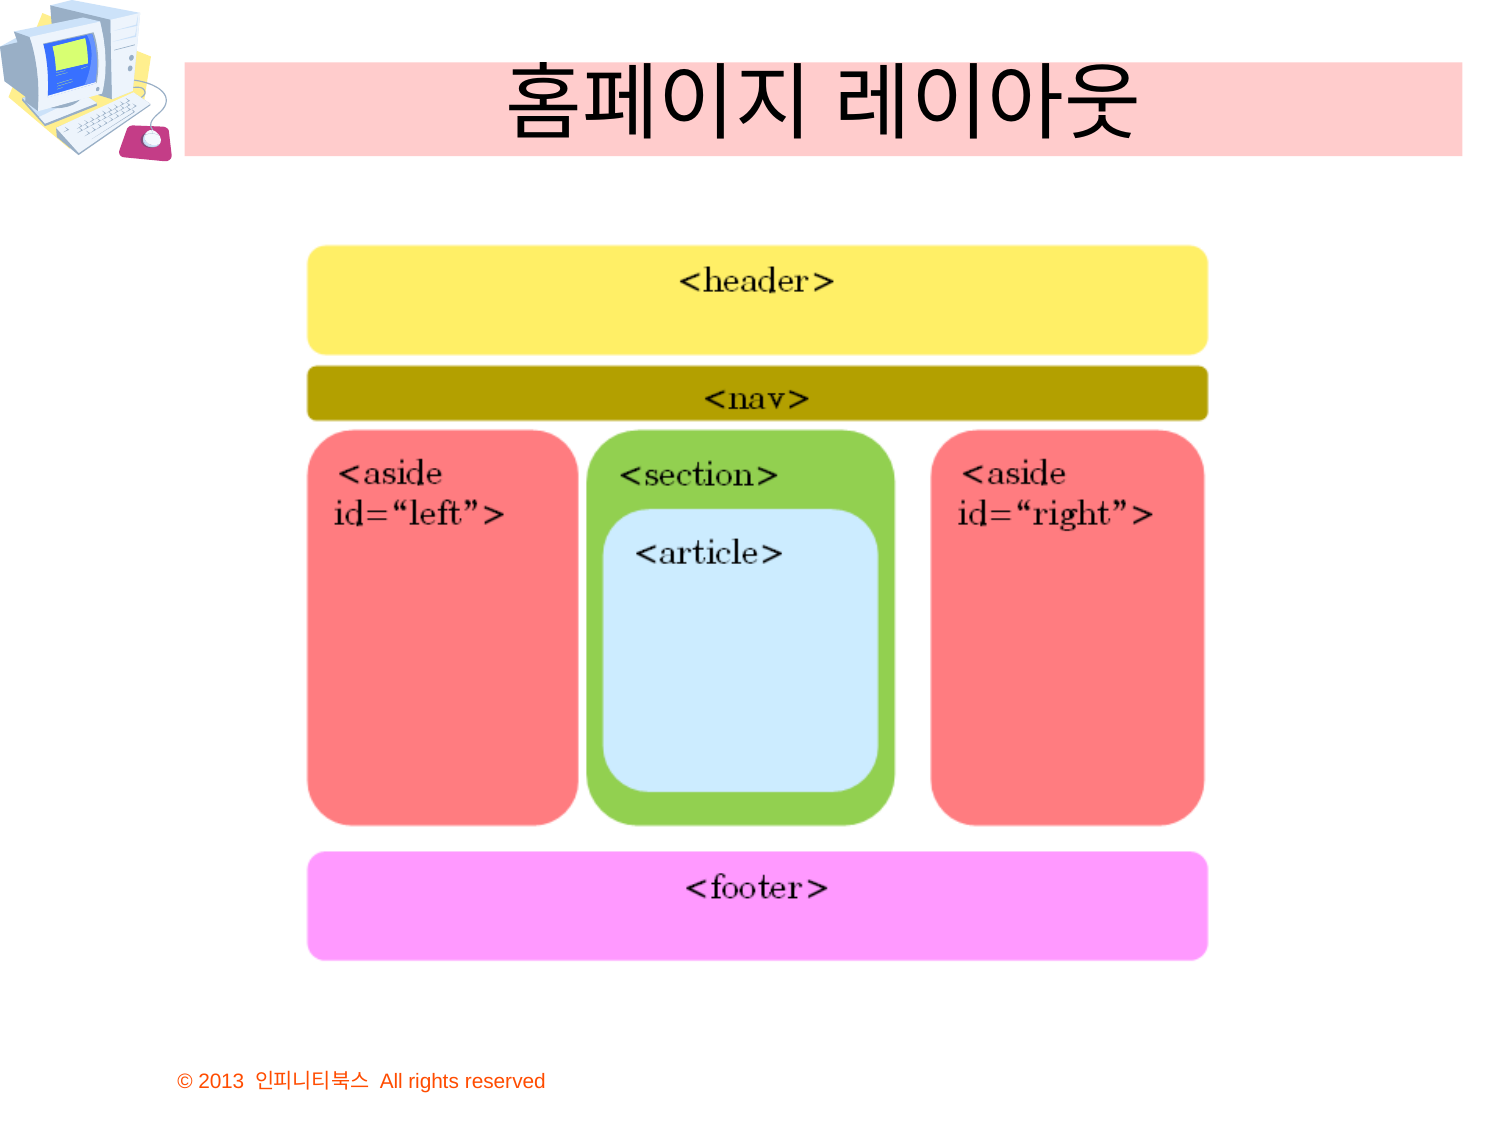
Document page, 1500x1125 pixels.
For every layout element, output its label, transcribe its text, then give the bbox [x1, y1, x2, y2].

title 홈페이지 레이아웃 [184, 62, 1463, 157]
picture [298, 234, 1226, 969]
